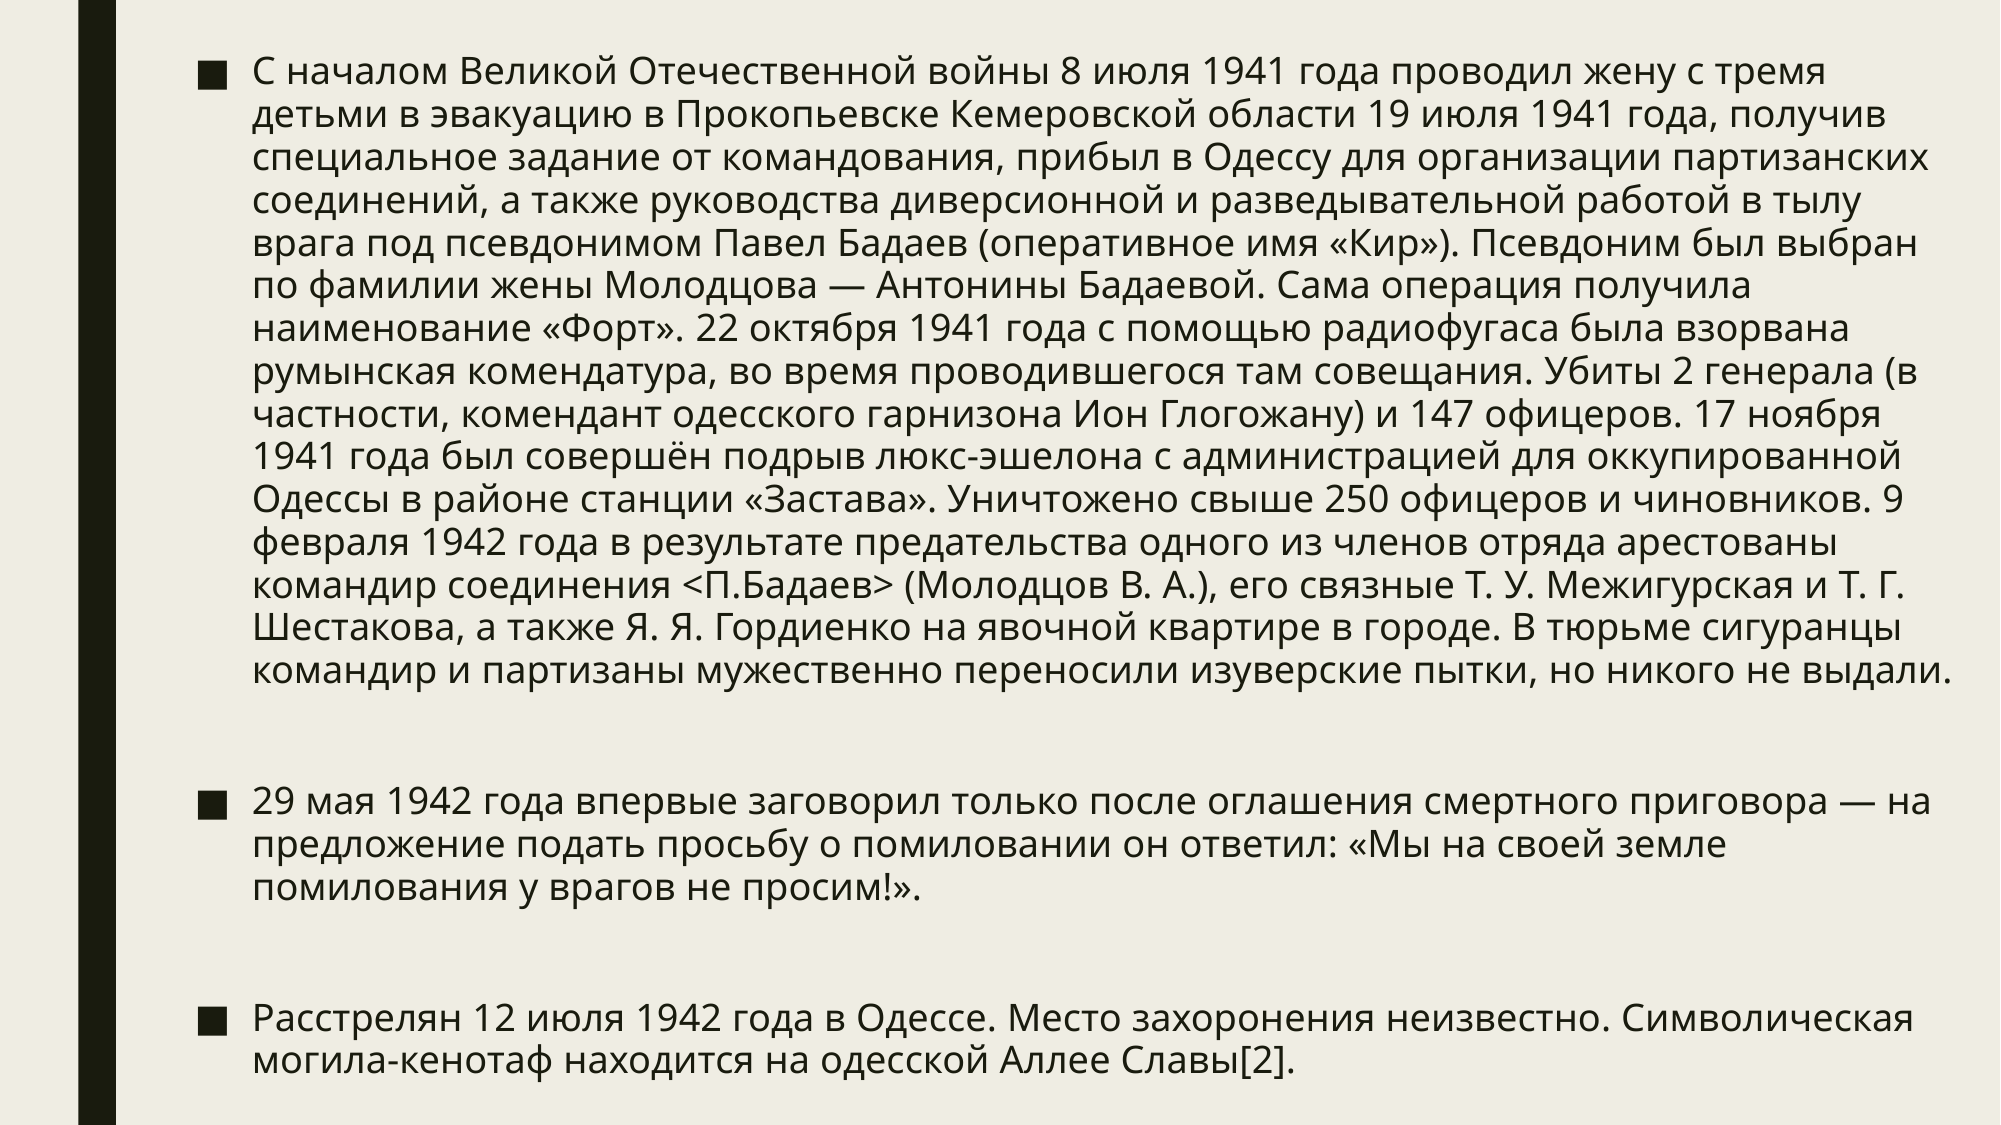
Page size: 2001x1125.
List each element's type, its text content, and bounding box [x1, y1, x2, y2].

list С началом Великой Отечественной войны 8 июля 1941 года проводил жену с тремя детьми в эвакуацию в Прокопьевске Кемеровской области 19 июля 1941 года, получив специальное задание от командования, прибыл в Одессу для организации партизанских соединений, а также руководства диверсионной и разведывательной работой в тылу врага под псевдонимом Павел Бадаев (оперативное имя «Кир»). Псевдоним был выбран по фамилии жены Молодцова — Антонины Бадаевой. Сама операция получила наименование «Форт». 22 октября 1941 года с помощью радиофугаса была взорвана румынская комендатура, во время проводившегося там совещания. Убиты 2 генерала (в частности, комендант одесского гарнизона Ион Глогожану) и 147 офицеров. 17 ноября 1941 года был совершён подрыв люкс-эшелона с администрацией для оккупированной Одессы в районе станции «Застава». Уничтожено свыше 250 офицеров и чиновников. 9 февраля 1942 года в результате предательства одного из членов отряда арестованы командир соединения <П.Бадаев> (Молодцов В. А.), его связные Т. У. Межигурская и Т. Г. Шестакова, а также Я. Я. Гордиенко на явочной квартире в городе. В тюрьме сигуранцы командир и партизаны мужественно переносили изуверские пытки, но никого не выдали. 29 мая 1942 года впервые заговорил только после оглашения смертного приговора — на предложение подать просьбу о помиловании он ответил: «Мы на своей земле помилования у врагов не просим!». Расстрелян 12 июля 1942 года в Одессе. Место захоронения неизвестно. Символическая могила-кенотаф находится на одесской Аллее Славы[2]. [179, 43, 1974, 1104]
